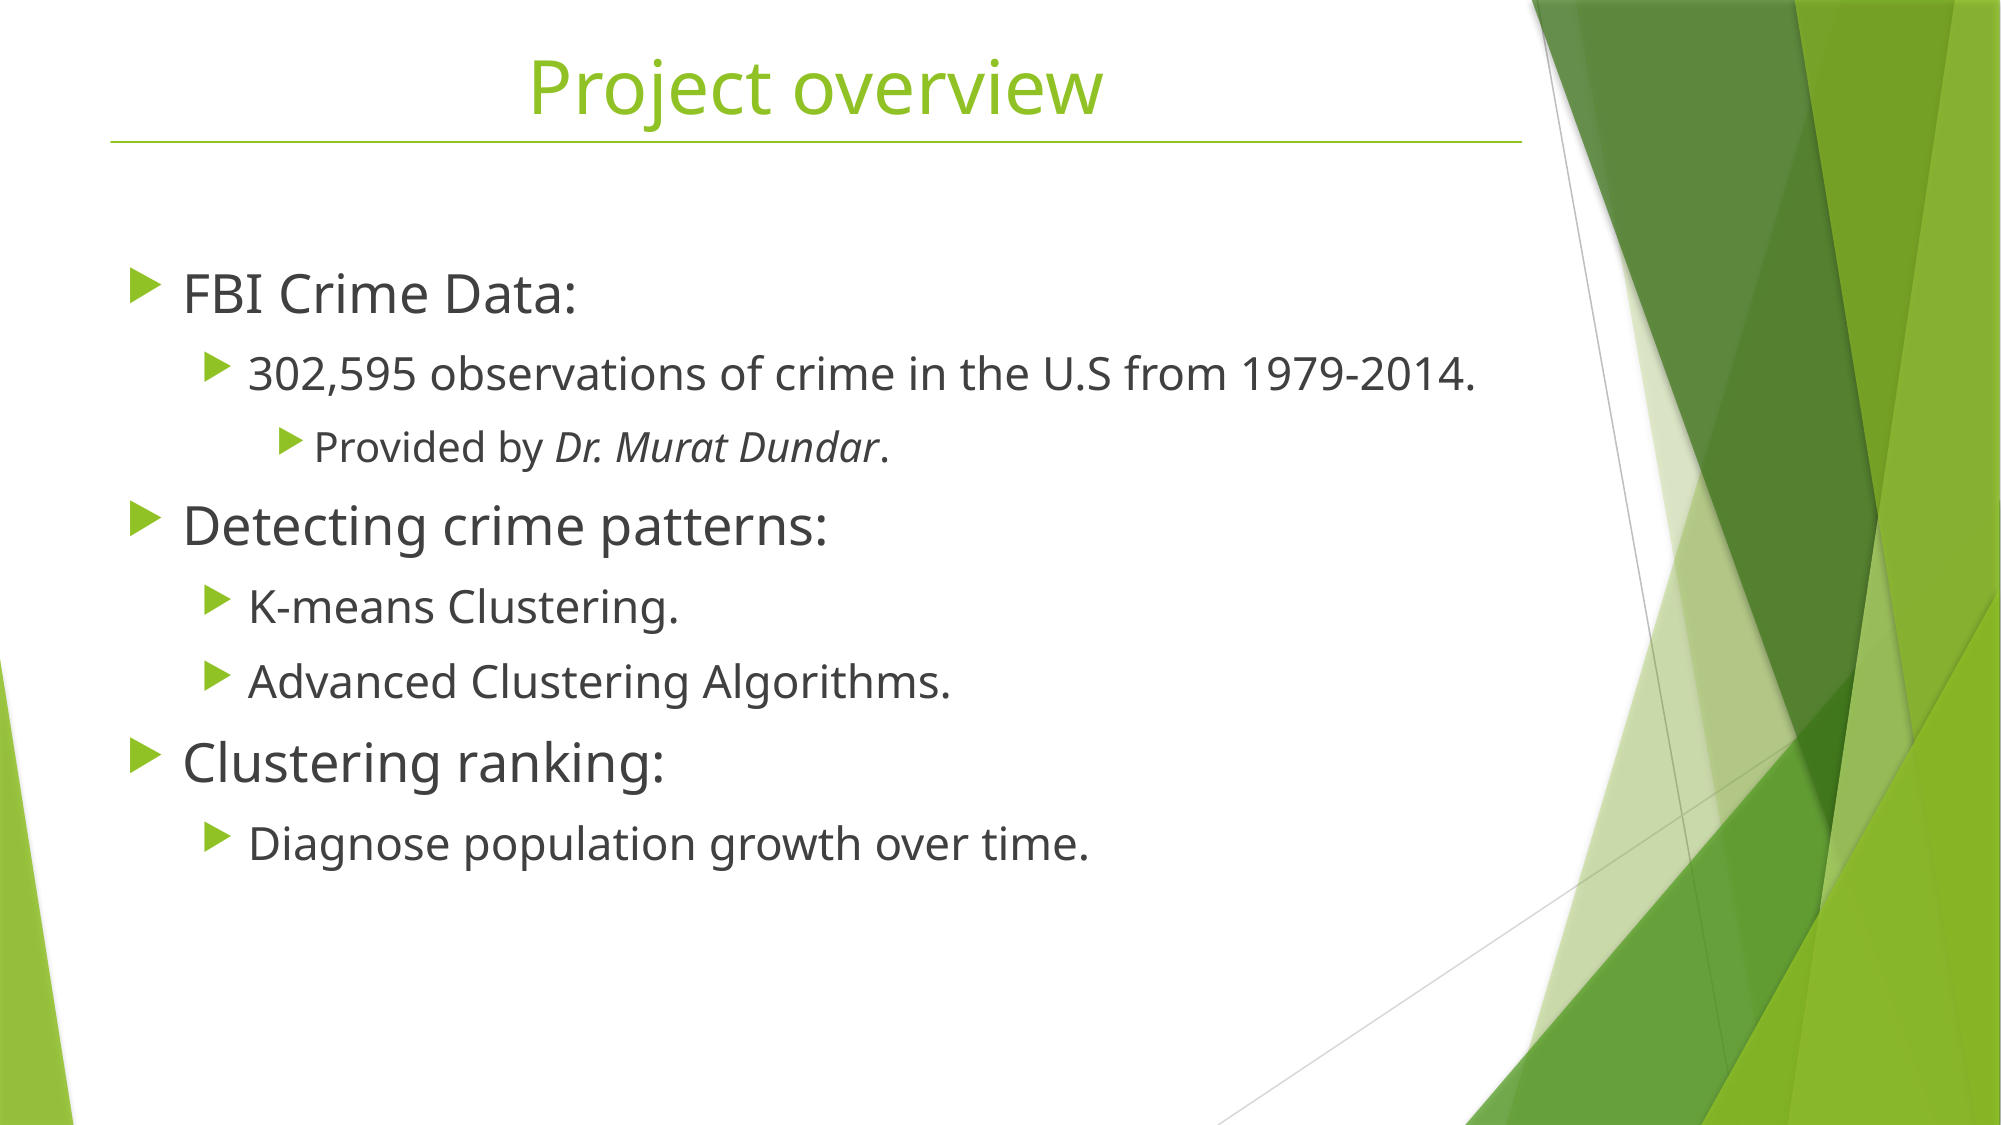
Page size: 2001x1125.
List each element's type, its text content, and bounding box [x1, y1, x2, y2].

list FBI Crime Data: 302,595 observations of crime in the U.S from 1979-2014. Provided by Dr. Murat Dundar. Detecting crime patterns: K-means Clustering. Advanced Clustering Algorithms. Clustering ranking: Diagnose population growth over time. [111, 251, 1522, 888]
text_box Project overview [111, 32, 1522, 141]
